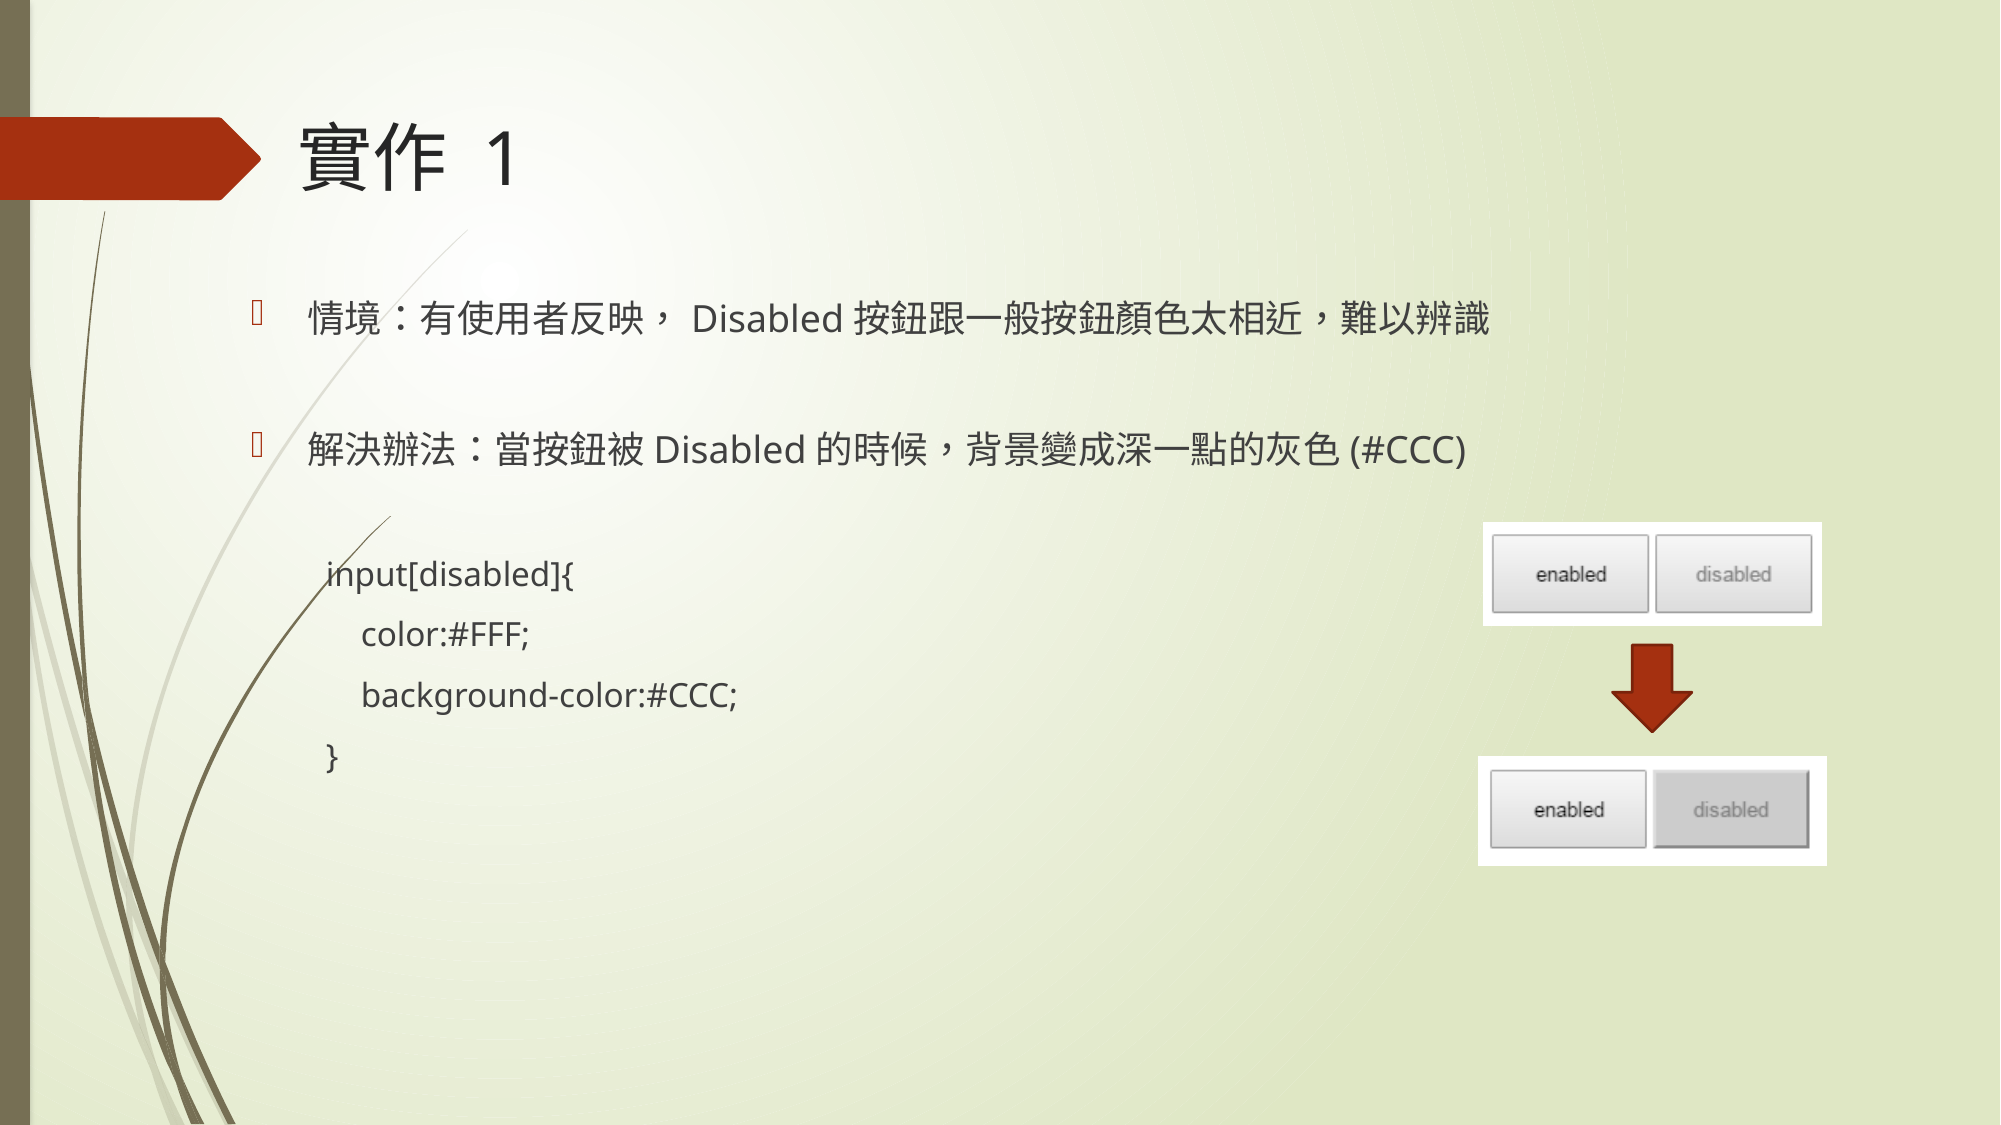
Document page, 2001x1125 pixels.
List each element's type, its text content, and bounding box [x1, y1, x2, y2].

picture [1477, 756, 1827, 866]
title 實作 1 [282, 102, 1745, 313]
picture [1483, 521, 1822, 626]
text_box [1611, 643, 1694, 733]
list 情境：有使用者反映，Disabled按鈕跟一般按鈕顏色太相近，難以辨識 解決辦法：當按鈕被Disabled的時候，背景變成深一點的灰色(#CCC) input[disabled]{ color:#FFF; background-color:#CCC; } [235, 287, 1699, 907]
